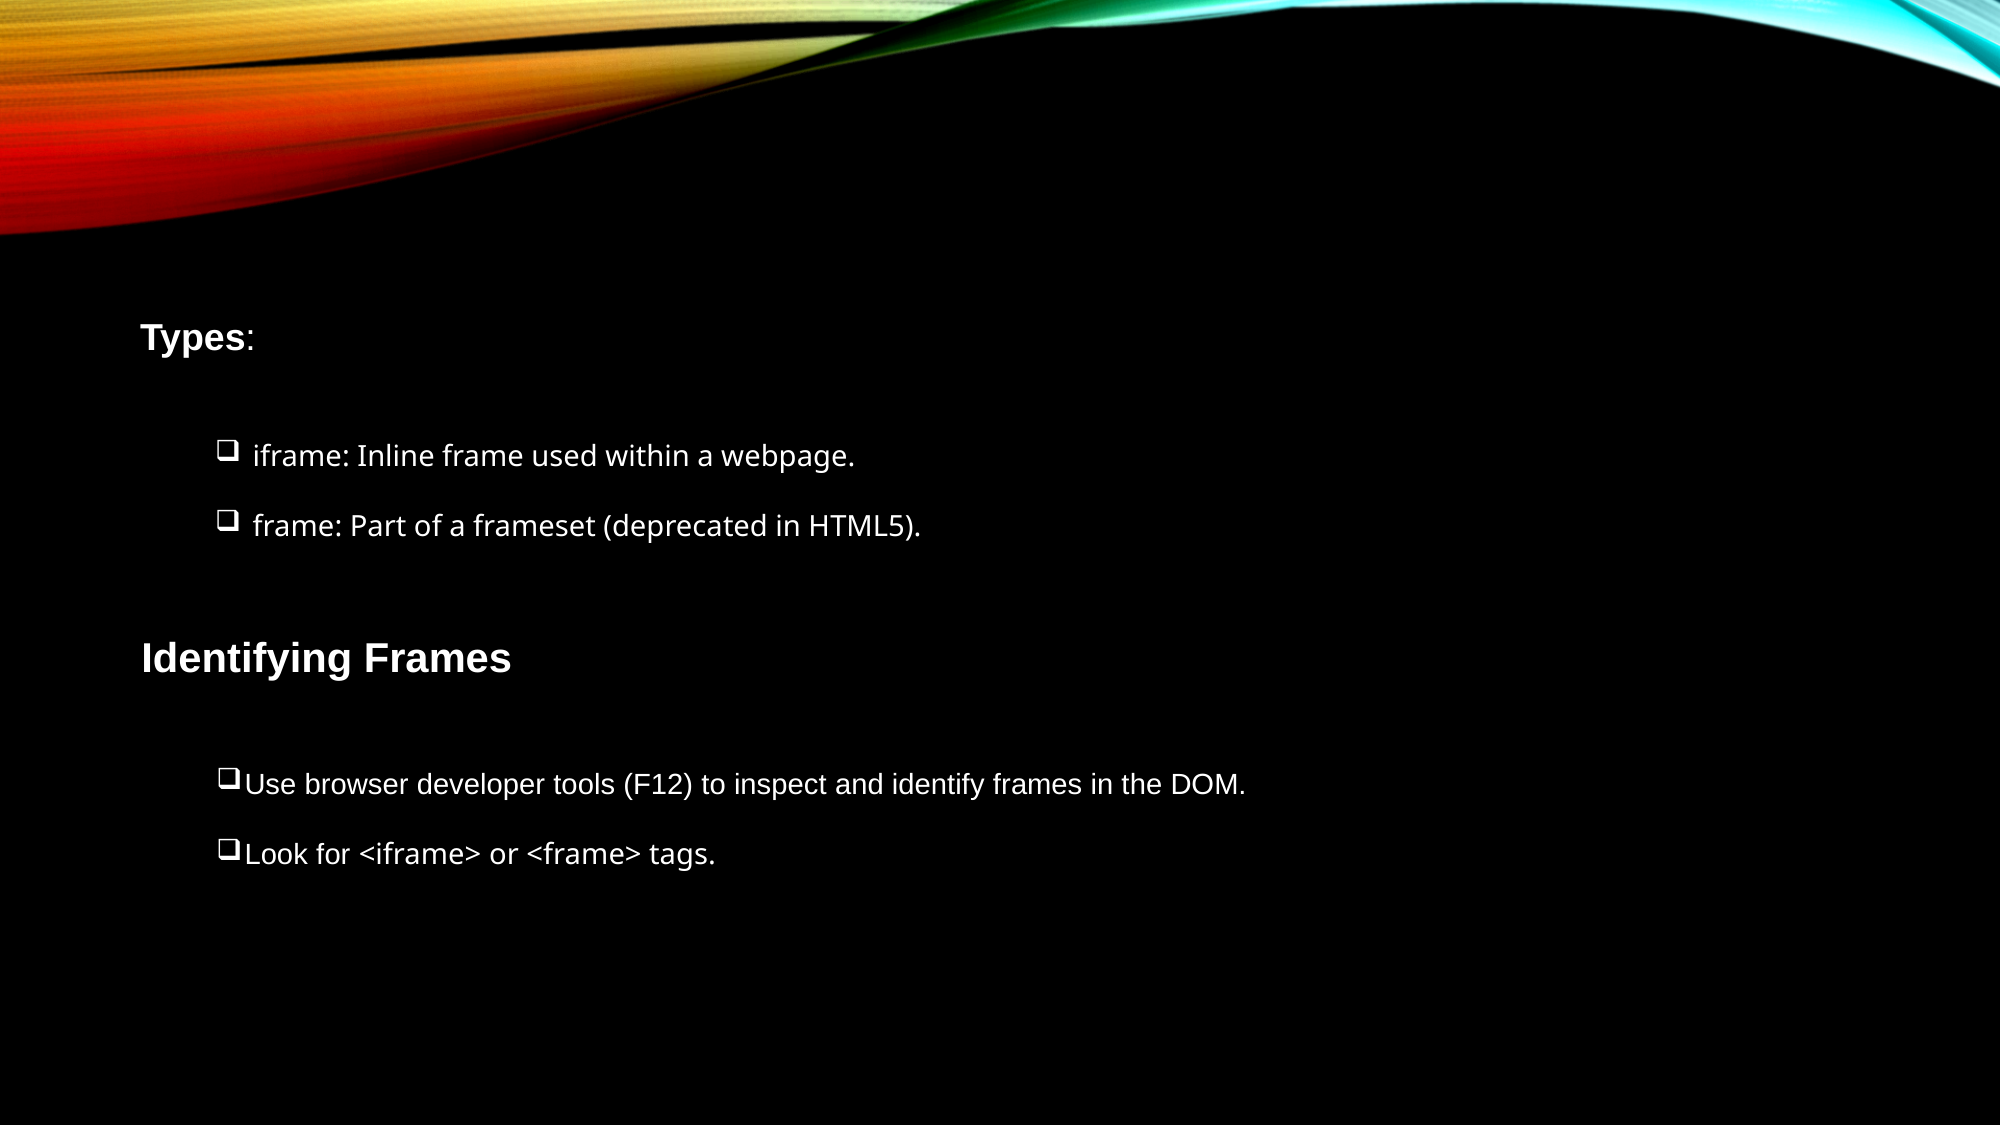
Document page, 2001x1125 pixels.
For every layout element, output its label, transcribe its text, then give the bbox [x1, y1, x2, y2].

text_box Identifying Frames Use browser developer tools (F12) to inspect and identify frames in the DOM. Look for <iframe> or <frame> tags. [126, 623, 1264, 923]
picture [0, 0, 2000, 237]
list Types: iframe: Inline frame used within a webpage. frame: Part of a frameset (deprecated in HTML5). [125, 123, 1065, 777]
